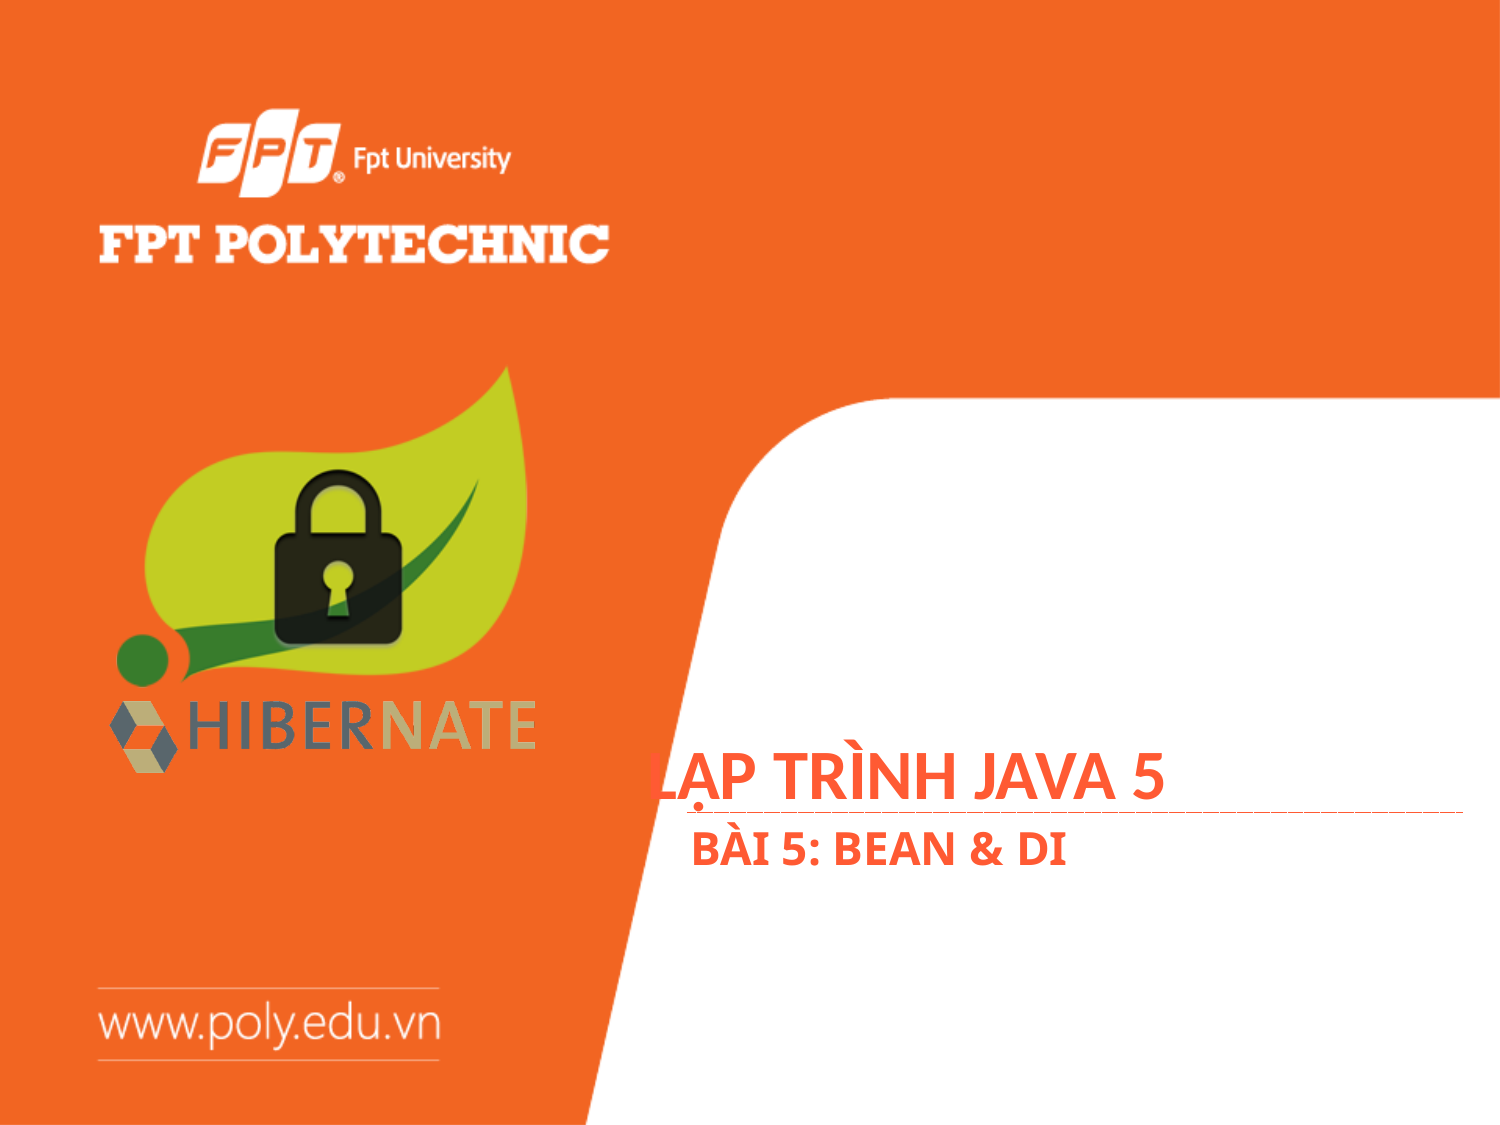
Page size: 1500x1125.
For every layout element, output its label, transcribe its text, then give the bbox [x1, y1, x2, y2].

picture [0, 0, 1500, 1125]
subtitle Bài 5: Bean & DI [675, 812, 1500, 975]
